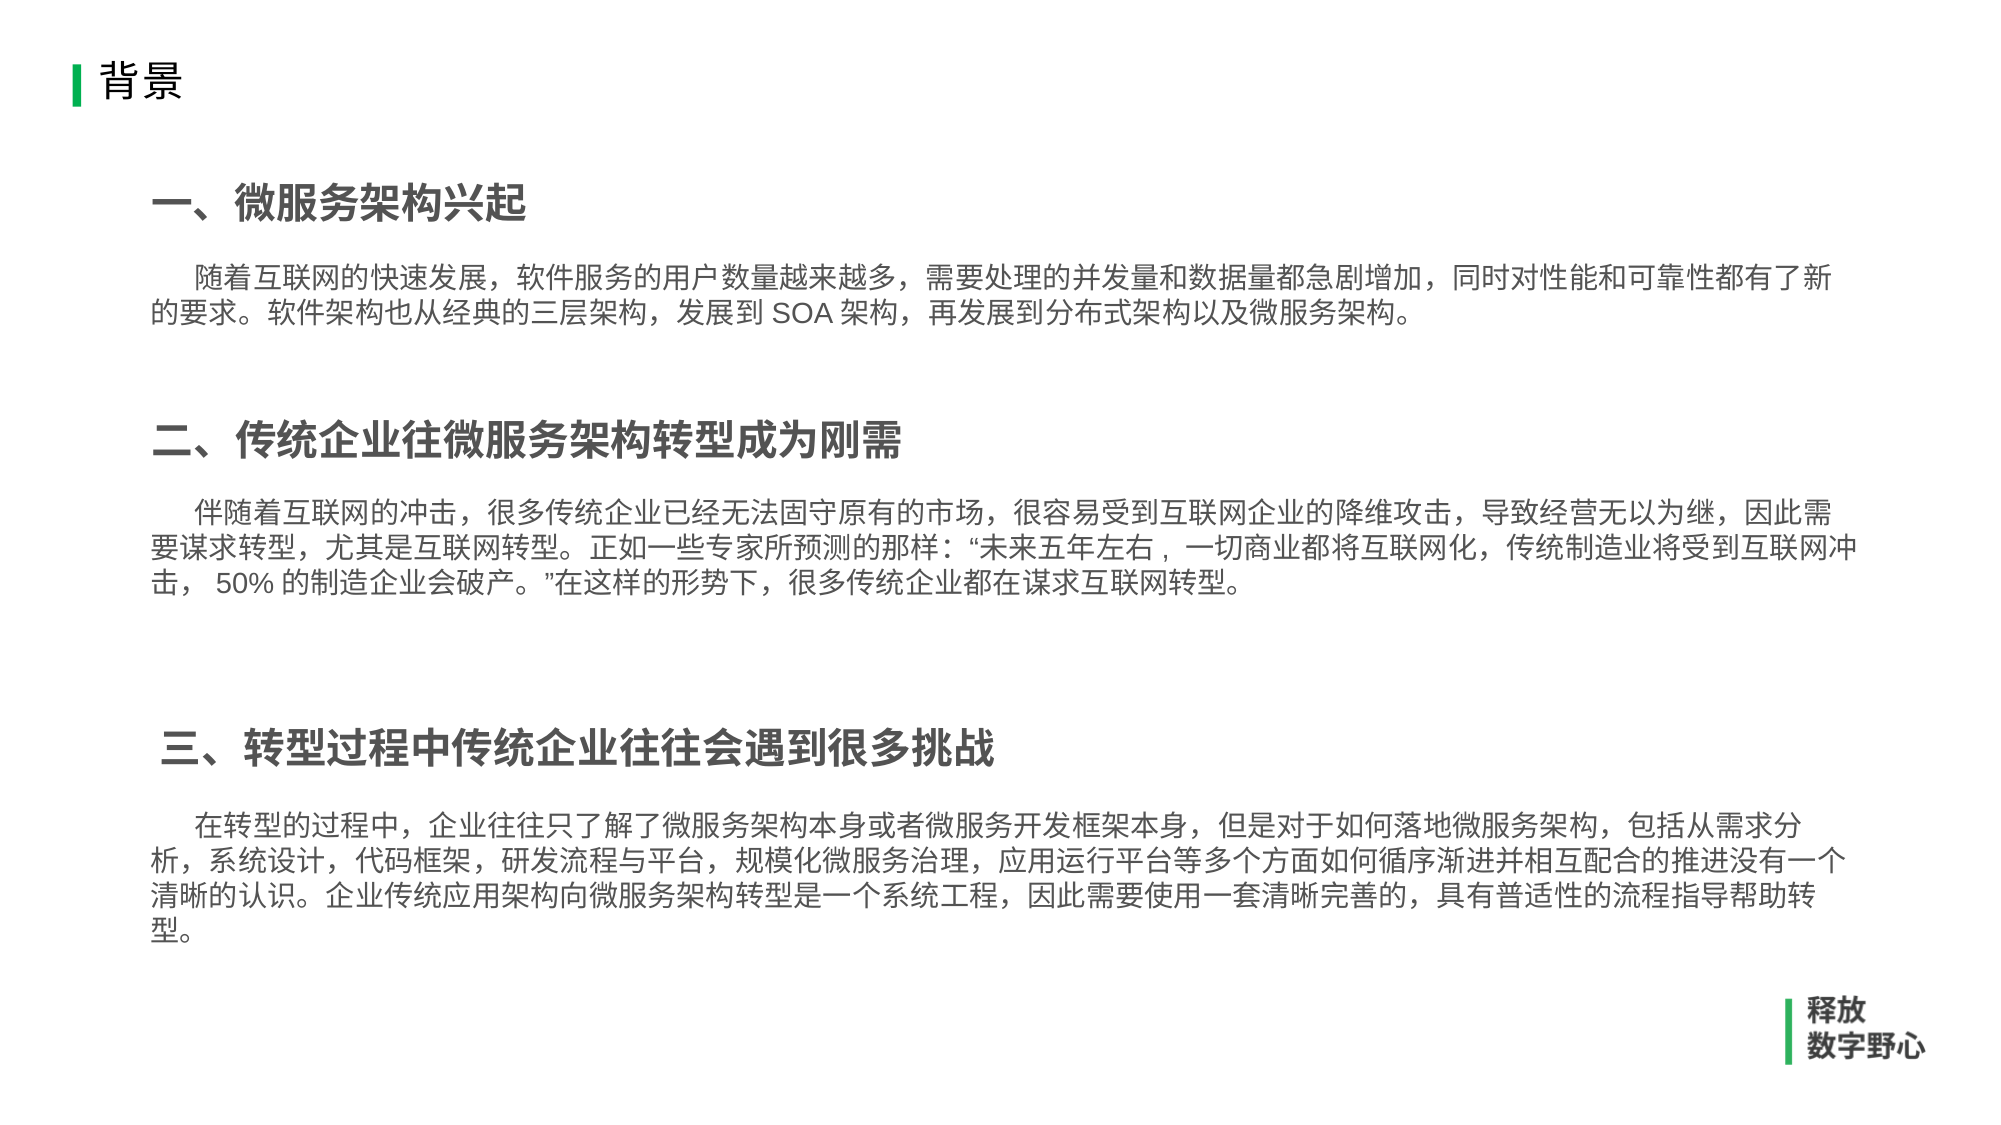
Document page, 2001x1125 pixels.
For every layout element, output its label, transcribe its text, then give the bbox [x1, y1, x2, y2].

title 背景 [90, 33, 1214, 134]
text_box 一、微服务架构兴起 [95, 169, 637, 235]
text_box 伴随着互联网的冲击，很多传统企业已经无法固守原有的市场，很容易受到互联网企业的降维攻击，导致经营无以为继，因此需要谋求转型，尤其是互联网转型。正如一些专家所预测的那样：“未来五年左右, 一切商业都将互联网化，传统制造业将受到互联网冲击，50%的制造企业会破产。”在这样的形势下，很多传统企业都在谋求互联网转型。 [142, 487, 1866, 607]
text_box 二、传统企业往微服务架构转型成为刚需 [72, 406, 944, 471]
picture [1785, 995, 1926, 1065]
text_box 三、转型过程中传统企业往往会遇到很多挑战 [111, 713, 1005, 779]
text_box 在转型的过程中，企业往往只了解了微服务架构本身或者微服务开发框架本身，但是对于如何落地微服务架构，包括从需求分析，系统设计，代码框架，研发流程与平台，规模化微服务治理，应用运行平台等多个方面如何循序渐进并相互配合的推进没有一个清晰的认识。企业传统应用架构向微服务架构转型是一个系统工程，因此需要使用一套清晰完善的，具有普适性的流程指导帮助转型。 [142, 799, 1866, 955]
text_box 随着互联网的快速发展，软件服务的用户数量越来越多，需要处理的并发量和数据量都急剧增加，同时对性能和可靠性都有了新的要求。软件架构也从经典的三层架构，发展到SOA架构，再发展到分布式架构以及微服务架构。 [142, 251, 1866, 337]
